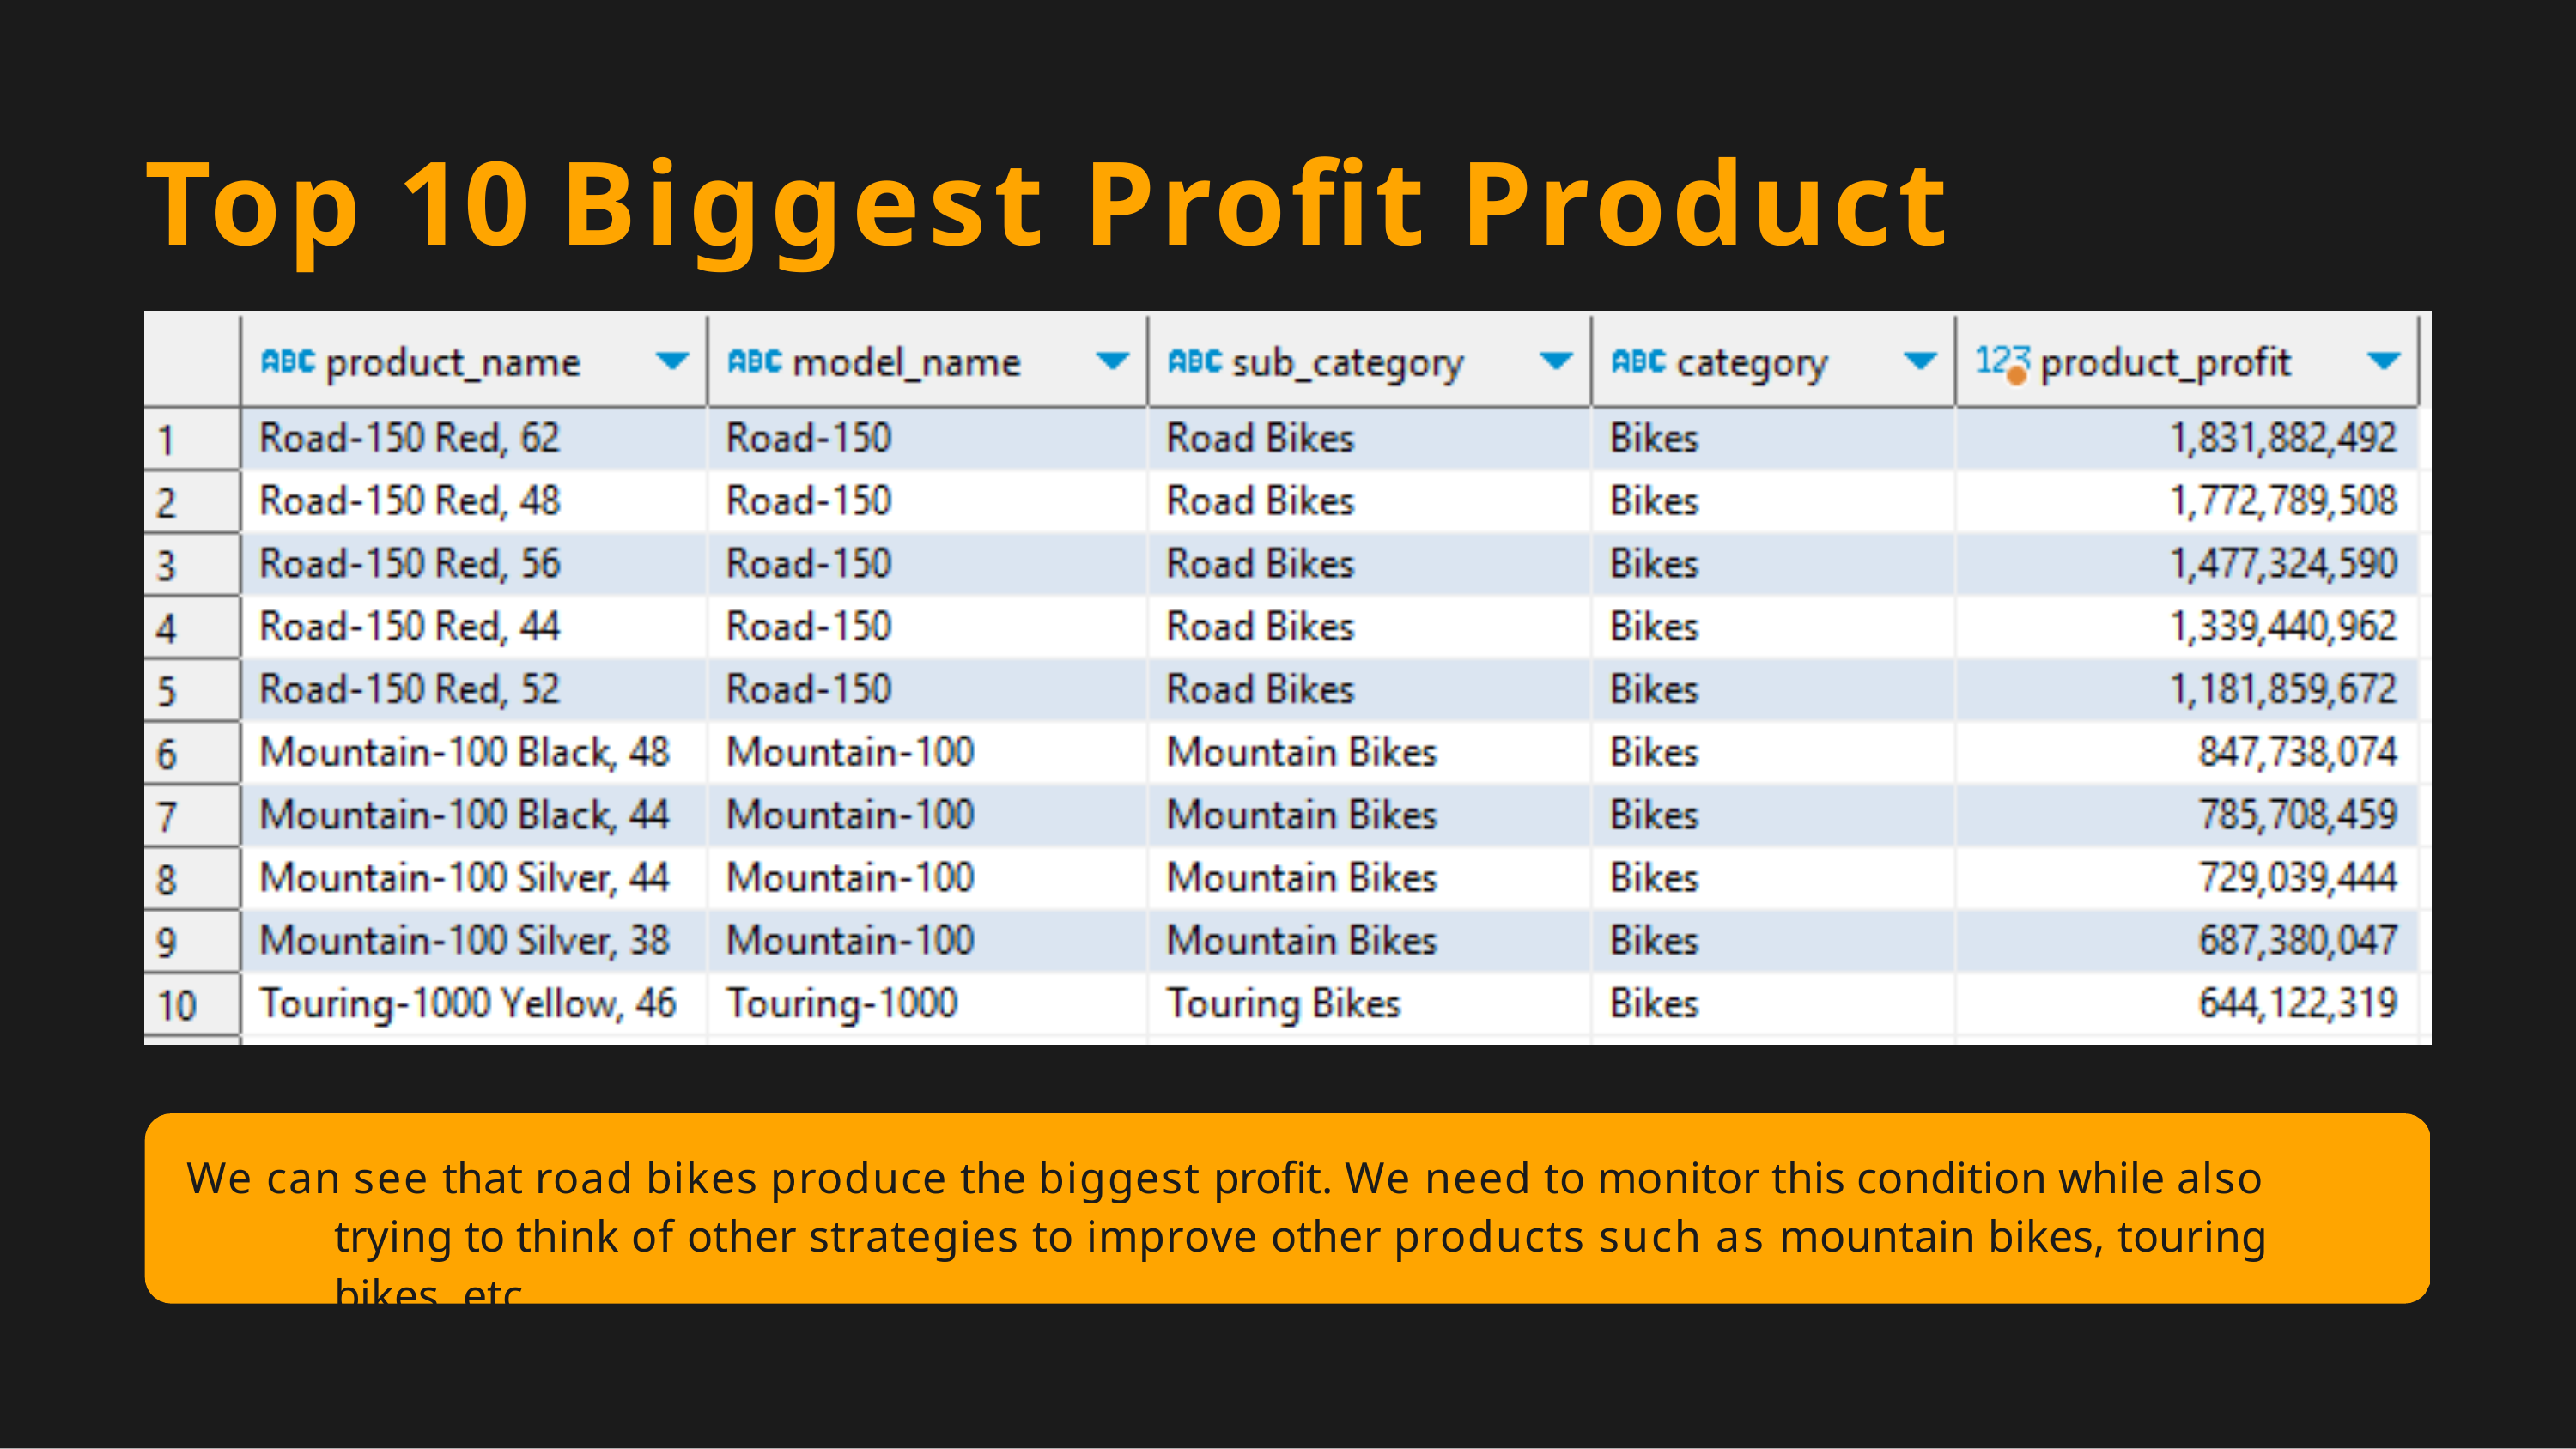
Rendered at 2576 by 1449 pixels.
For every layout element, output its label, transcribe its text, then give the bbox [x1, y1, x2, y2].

text_box We can see that road bikes produce the biggest profit. We need to monitor this condition while also trying to think of other strategies to improve other products such as mountain bikes, touring bikes, etc. [185, 1141, 2391, 1320]
text_box [144, 1113, 2430, 1304]
title Top 10 Biggest Profit Product [143, 127, 2204, 309]
picture [144, 310, 2432, 1046]
